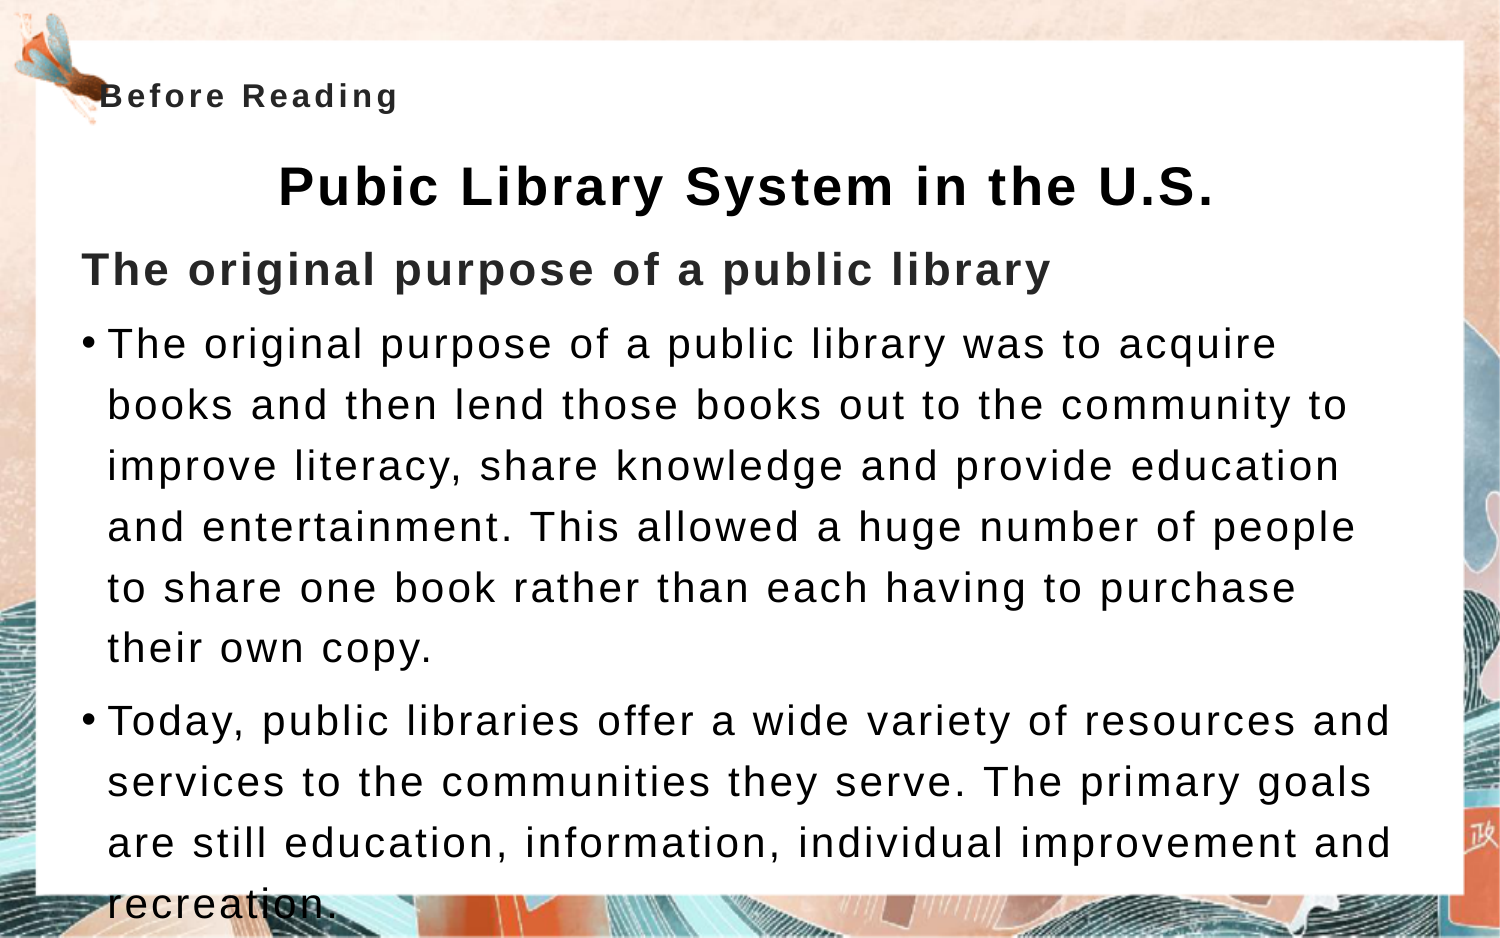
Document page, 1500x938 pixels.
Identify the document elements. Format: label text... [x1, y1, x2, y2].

picture [0, 0, 1500, 938]
title Before Reading [82, 60, 1418, 121]
list Pubic Library System in the U.S. The original purpose of a public library The original purpose of a public library was to acquire books and then lend those books out to the community to improve literacy, share knowledge and provide education and entertainment. This allowed a huge number of people to share one book rather than each having to purchase their own copy. Today, public libraries offer a wide variety of resources and services to the communities they serve. The primary goals are still education, information, individual improvement and recreation. [64, 138, 1426, 938]
